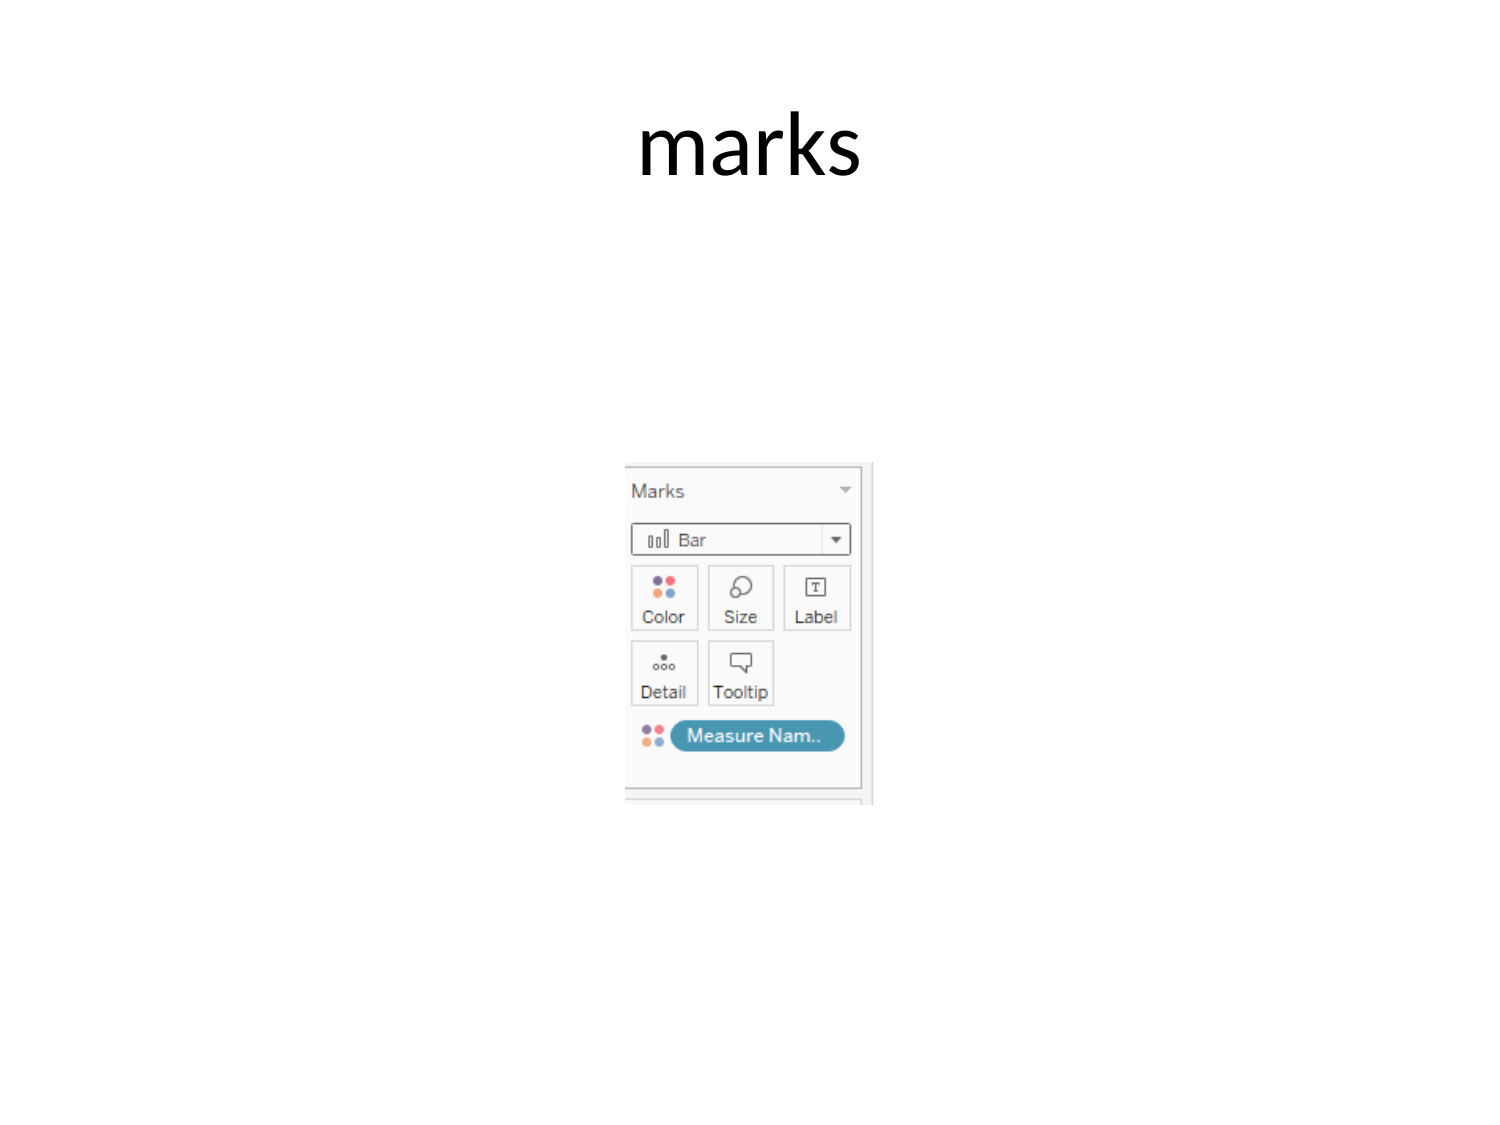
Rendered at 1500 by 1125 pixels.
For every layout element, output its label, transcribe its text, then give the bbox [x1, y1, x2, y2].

title marks [75, 45, 1425, 233]
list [625, 462, 875, 805]
